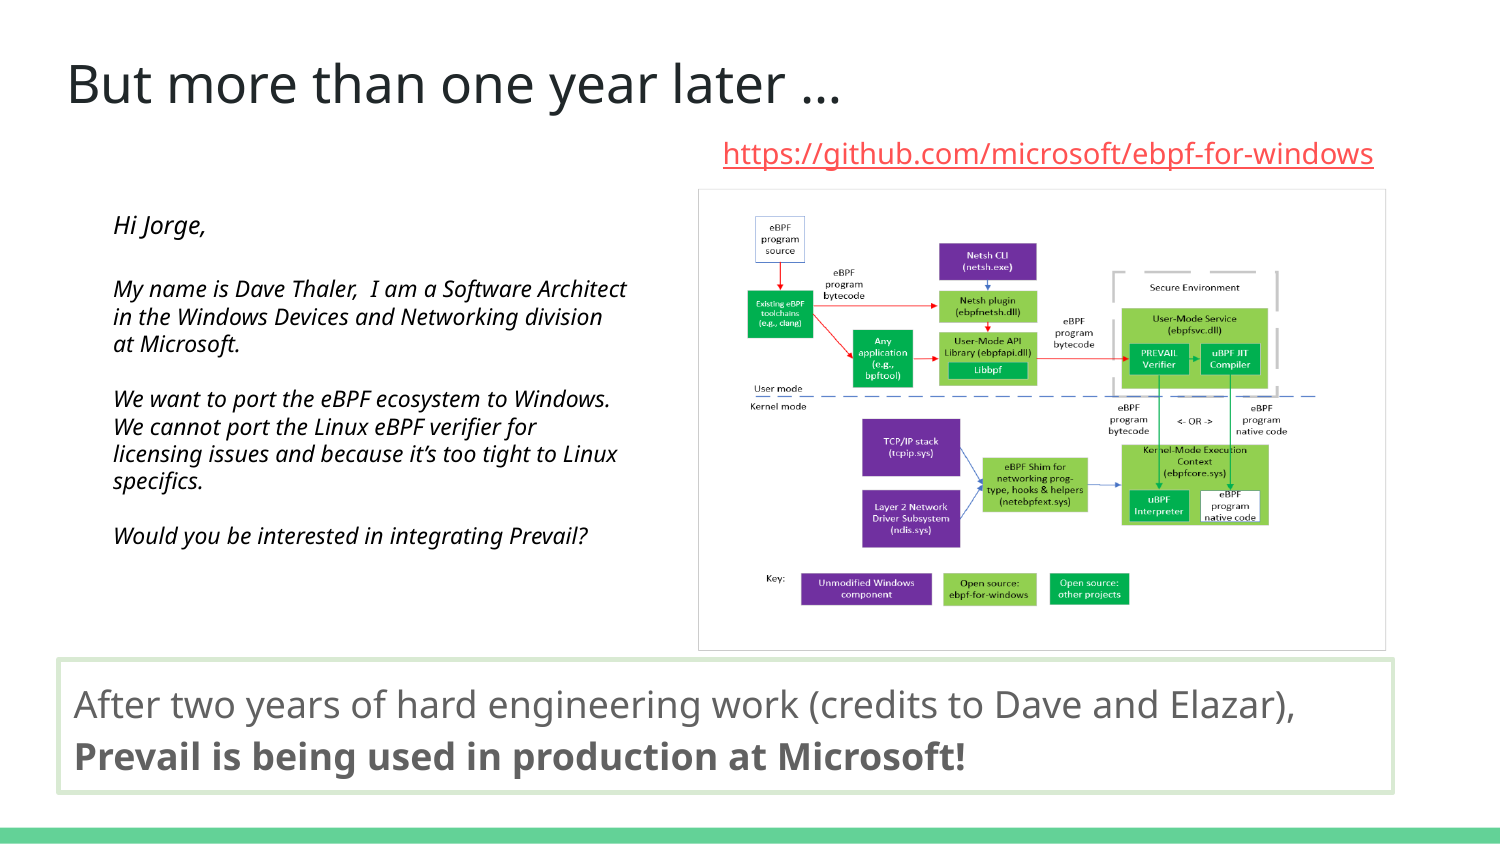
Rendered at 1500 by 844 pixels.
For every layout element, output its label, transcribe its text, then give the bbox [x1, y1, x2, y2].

text_box https://github.com/microsoft/ebpf-for-windows [700, 120, 1467, 191]
title But more than one year later … [51, 35, 1449, 130]
text_box Hi Jorge, My name is Dave Thaler, I am a Software Architect in the Windows Devices and Networking division at Microsoft. We want to port the eBPF ecosystem to Windows. We cannot port the Linux eBPF verifier for licensing issues and because it’s too tight to Linux specifics. Would you be interested in integrating Prevail? [98, 194, 644, 565]
text_box After two years of hard engineering work (credits to Dave and Elazar), Prevail is being used in production at Microsoft! [58, 659, 1394, 793]
picture [685, 175, 1401, 662]
